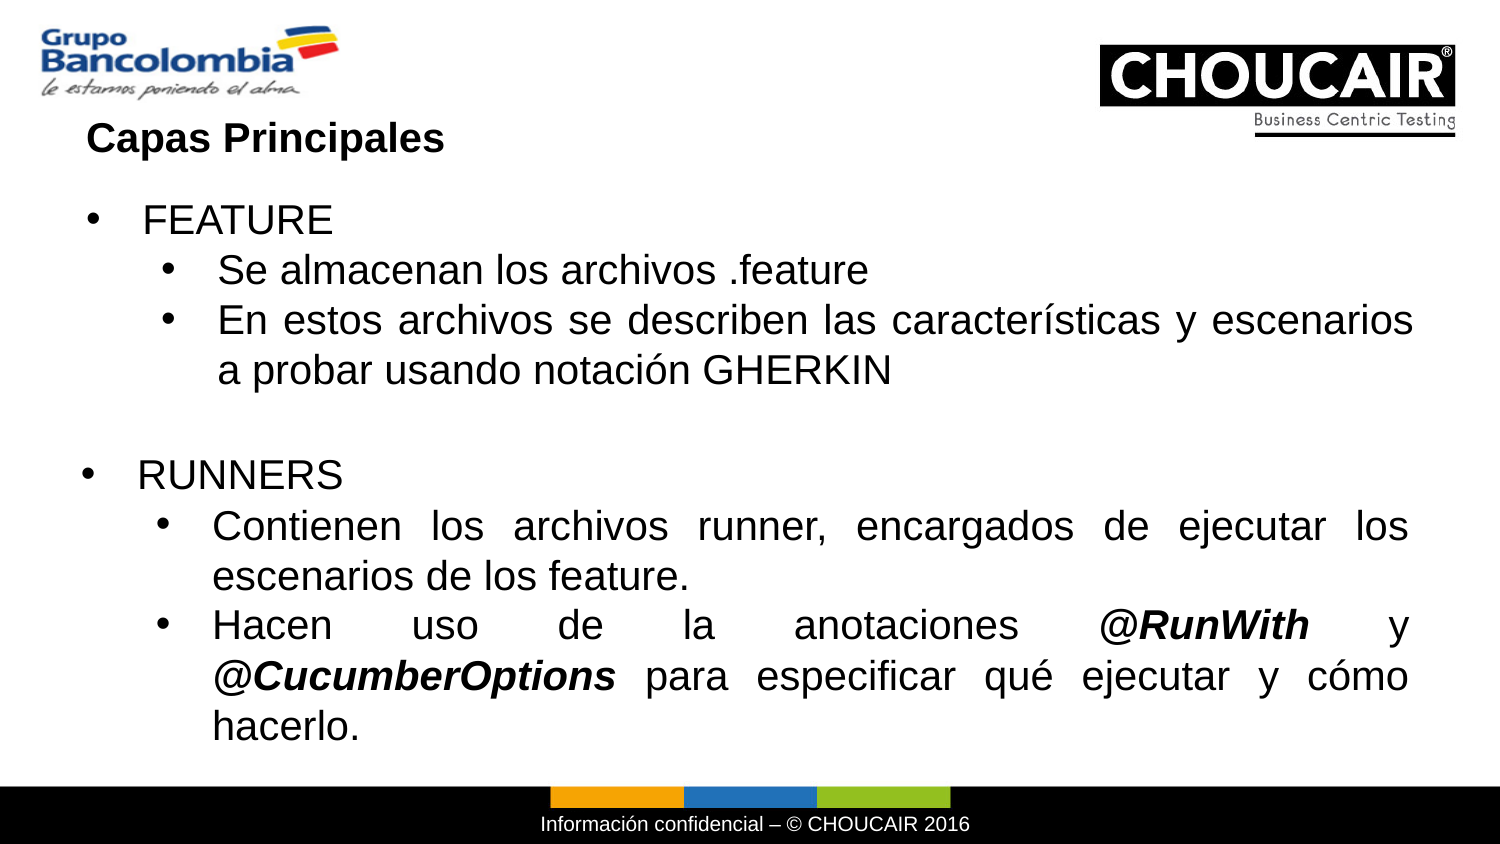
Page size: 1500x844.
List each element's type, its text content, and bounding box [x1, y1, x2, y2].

list Capas Principales [71, 102, 1347, 151]
text_box RUNNERS Contienen los archivos runner, encargados de ejecutar los escenarios de los feature. Hacen uso de la anotaciones @RunWith y @CucumberOptions para especificar qué ejecutar y cómo hacerlo. [66, 440, 1425, 756]
picture [0, 0, 1500, 844]
text_box FEATURE Se almacenan los archivos .feature En estos archivos se describen las características y escenarios a probar usando notación GHERKIN [71, 185, 1430, 401]
